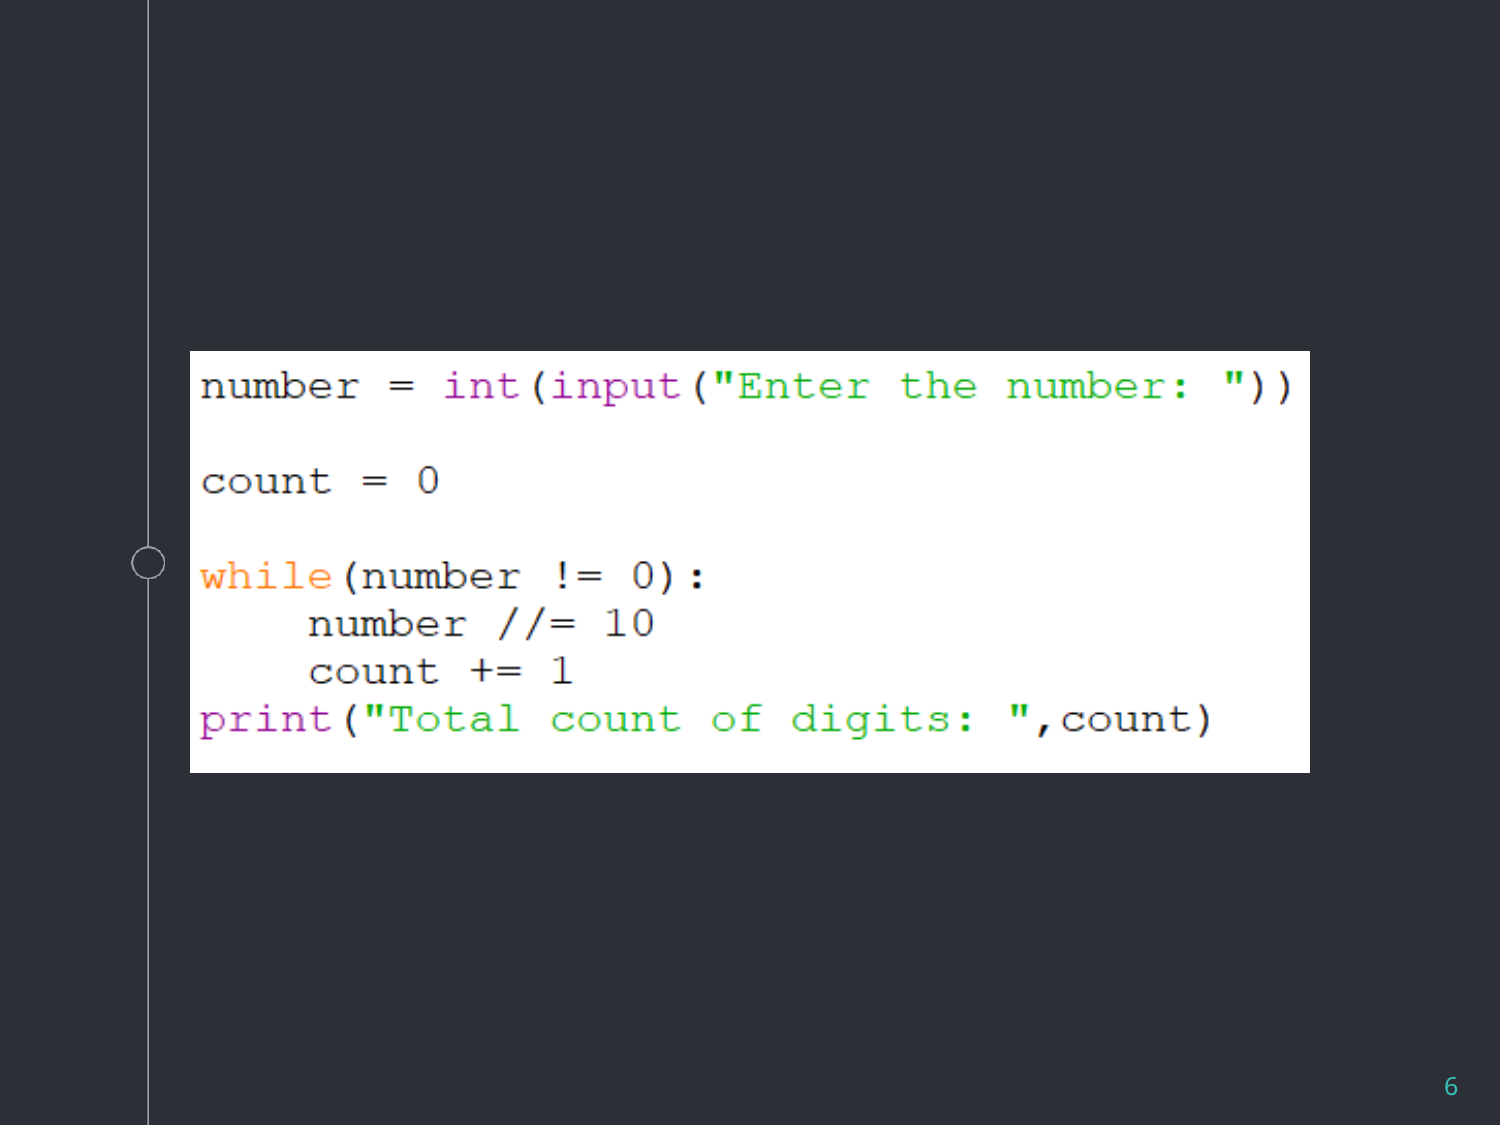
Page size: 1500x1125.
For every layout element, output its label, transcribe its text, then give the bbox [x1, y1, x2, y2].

picture [131, 545, 165, 579]
picture [190, 351, 1310, 774]
slide_number 6 [1437, 1068, 1480, 1125]
